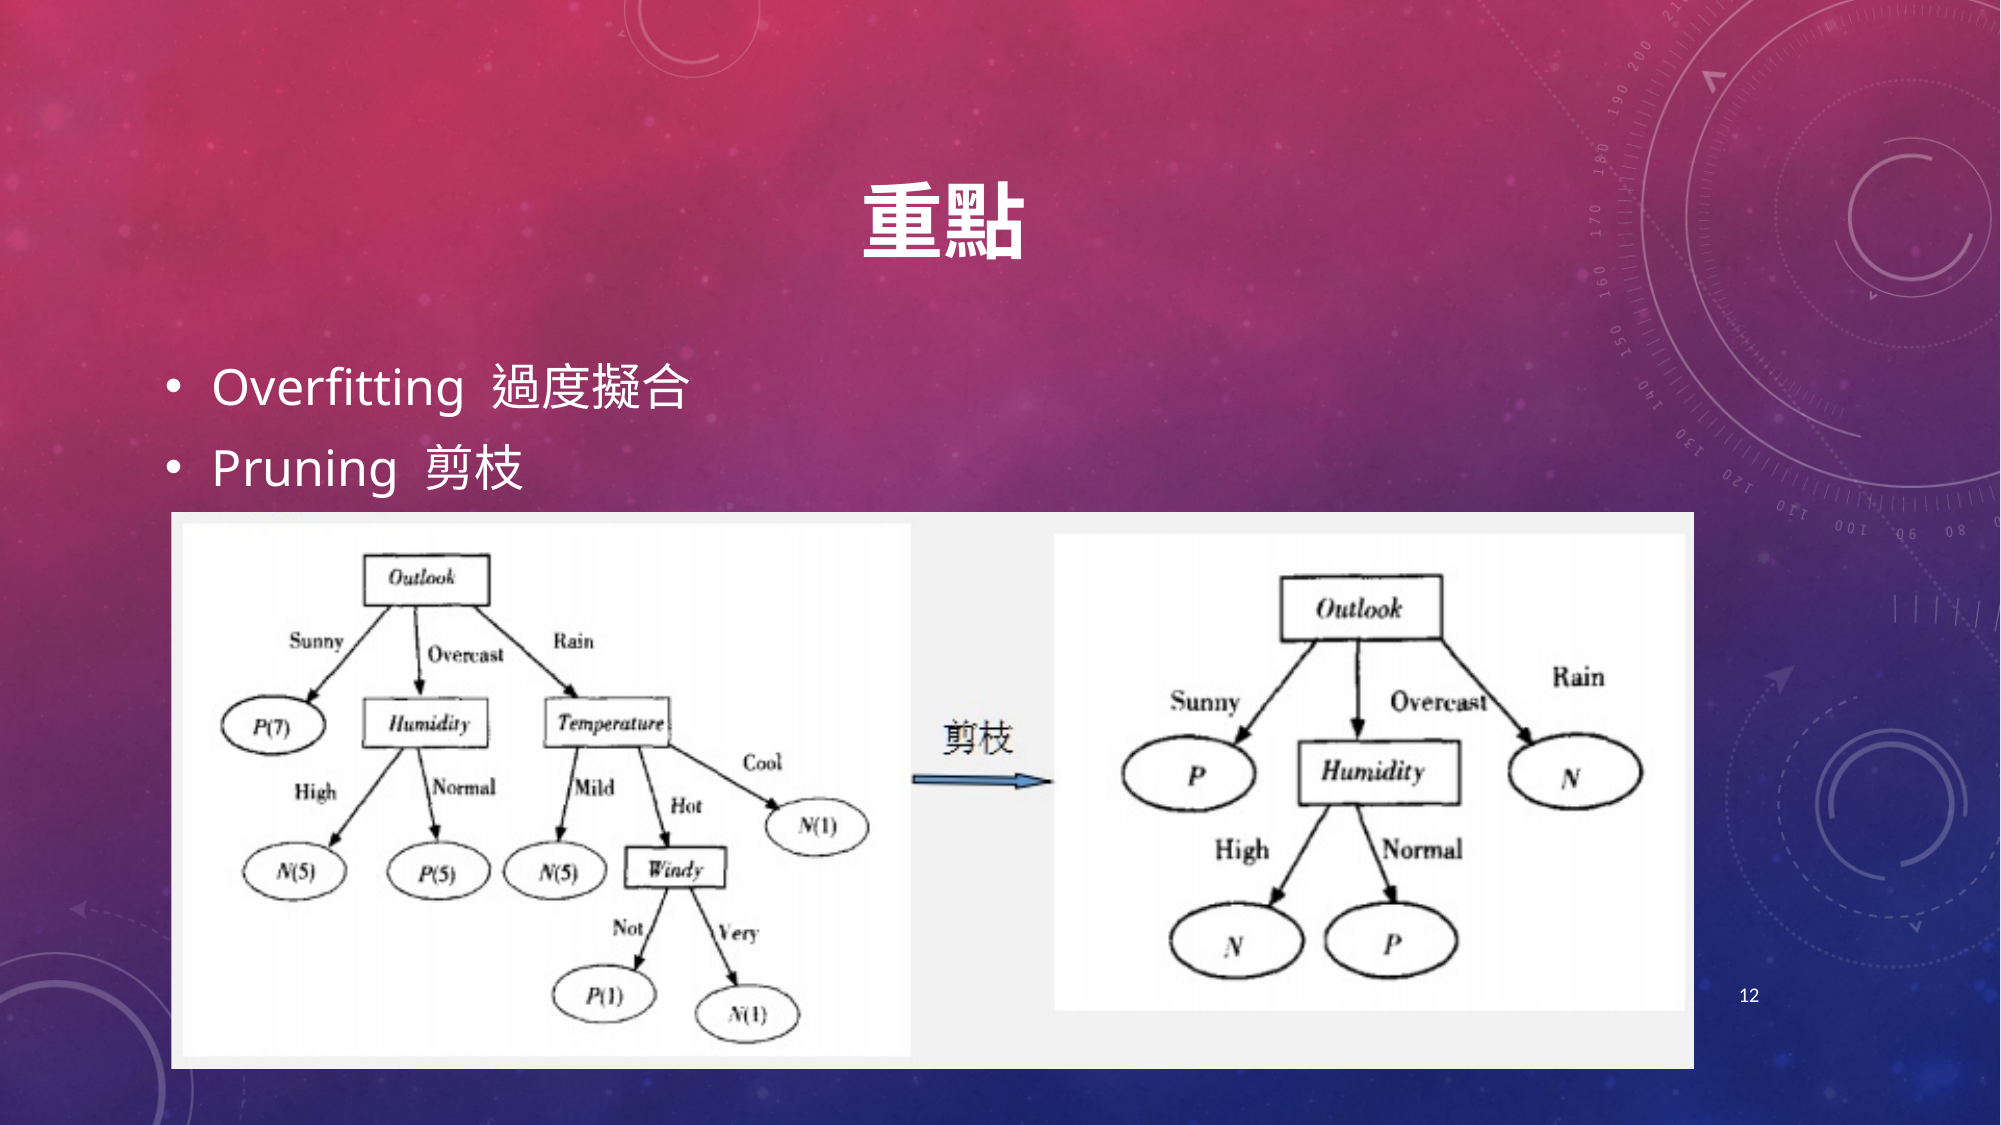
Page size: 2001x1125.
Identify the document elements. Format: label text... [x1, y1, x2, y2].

picture [0, 0, 2001, 1125]
title 重點 [112, 99, 1775, 339]
list Overfitting 過度擬合 Pruning 剪枝 [149, 343, 1849, 508]
slide_number 12 [1699, 963, 1775, 1025]
